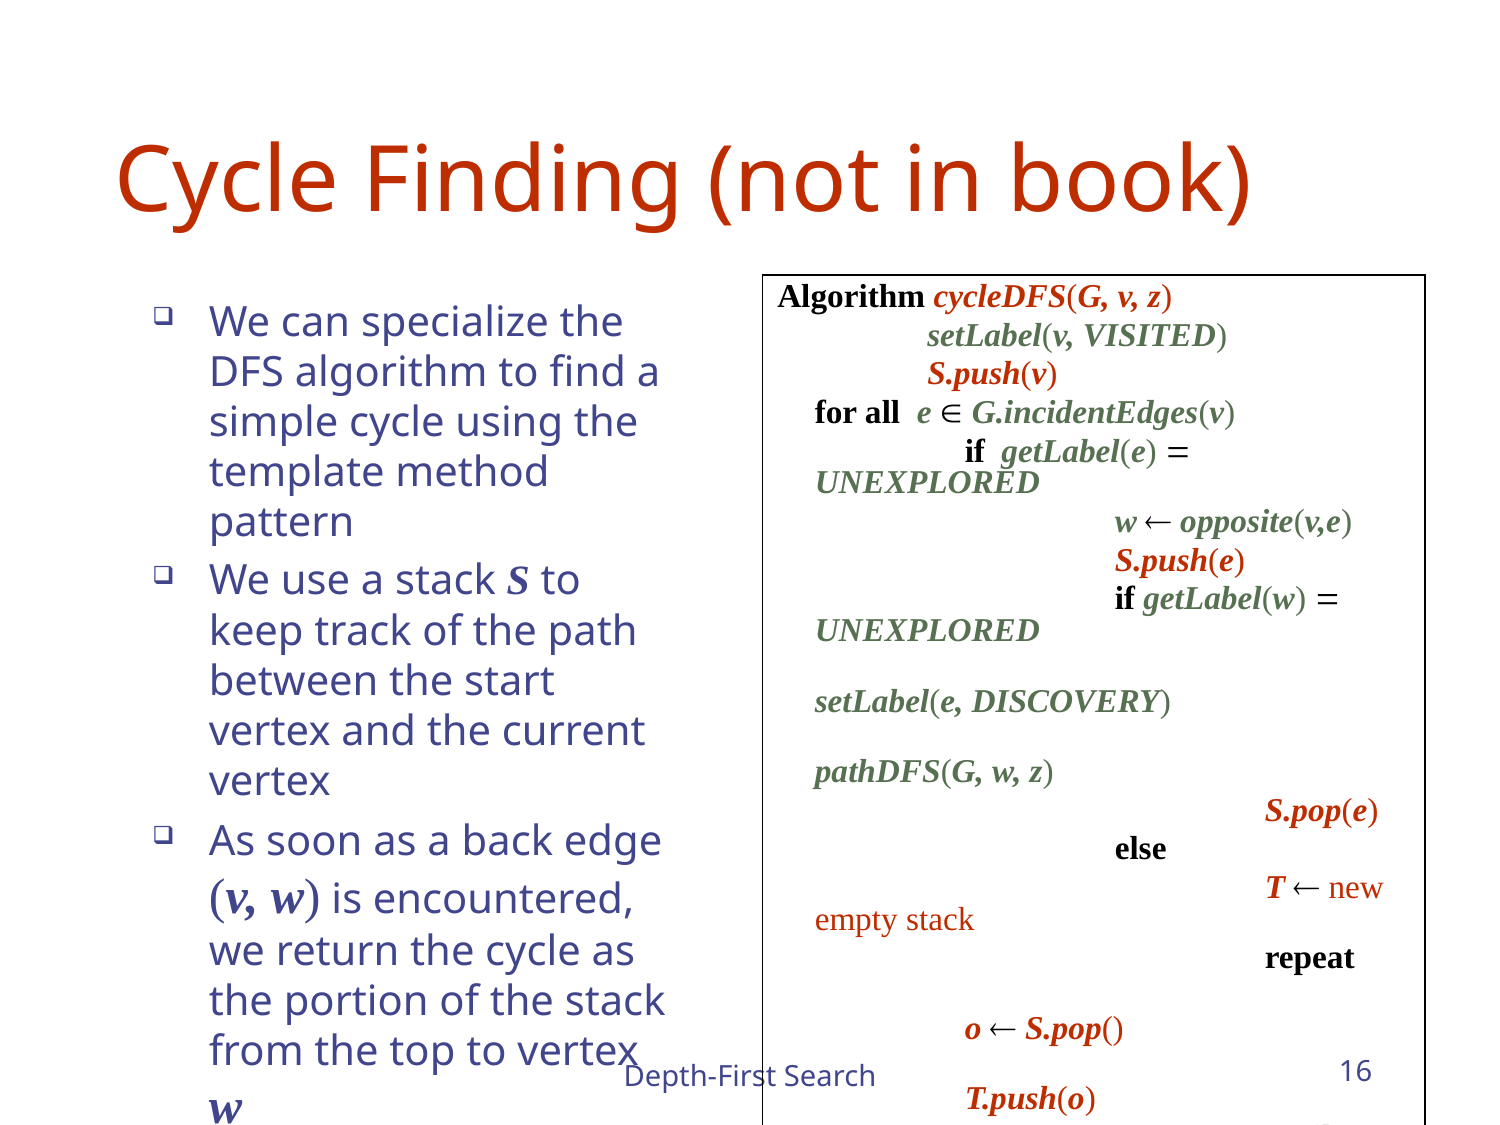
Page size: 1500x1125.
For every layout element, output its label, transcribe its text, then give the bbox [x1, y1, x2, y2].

text_box Algorithm cycleDFS(G, v, z) setLabel(v, VISITED) S.push(v) for all e  G.incidentEdges(v) if getLabel(e) = UNEXPLORED w  opposite(v,e) S.push(e) if getLabel(w) = UNEXPLORED setLabel(e, DISCOVERY) pathDFS(G, w, z) S.pop(e) else T  new empty stack repeat o  S.pop() T.push(o) until o = w return T.elements() S.pop(v) [762, 274, 1425, 1125]
footer Depth-First Search [512, 1024, 762, 1101]
list We can specialize the DFS algorithm to find a simple cycle using the template method pattern We use a stack S to keep track of the path between the start vertex and the current vertex As soon as a back edge (v, w) is encountered, we return the cycle as the portion of the stack from the top to vertex w [137, 287, 688, 1013]
title Cycle Finding (not in book) [99, 50, 1375, 238]
